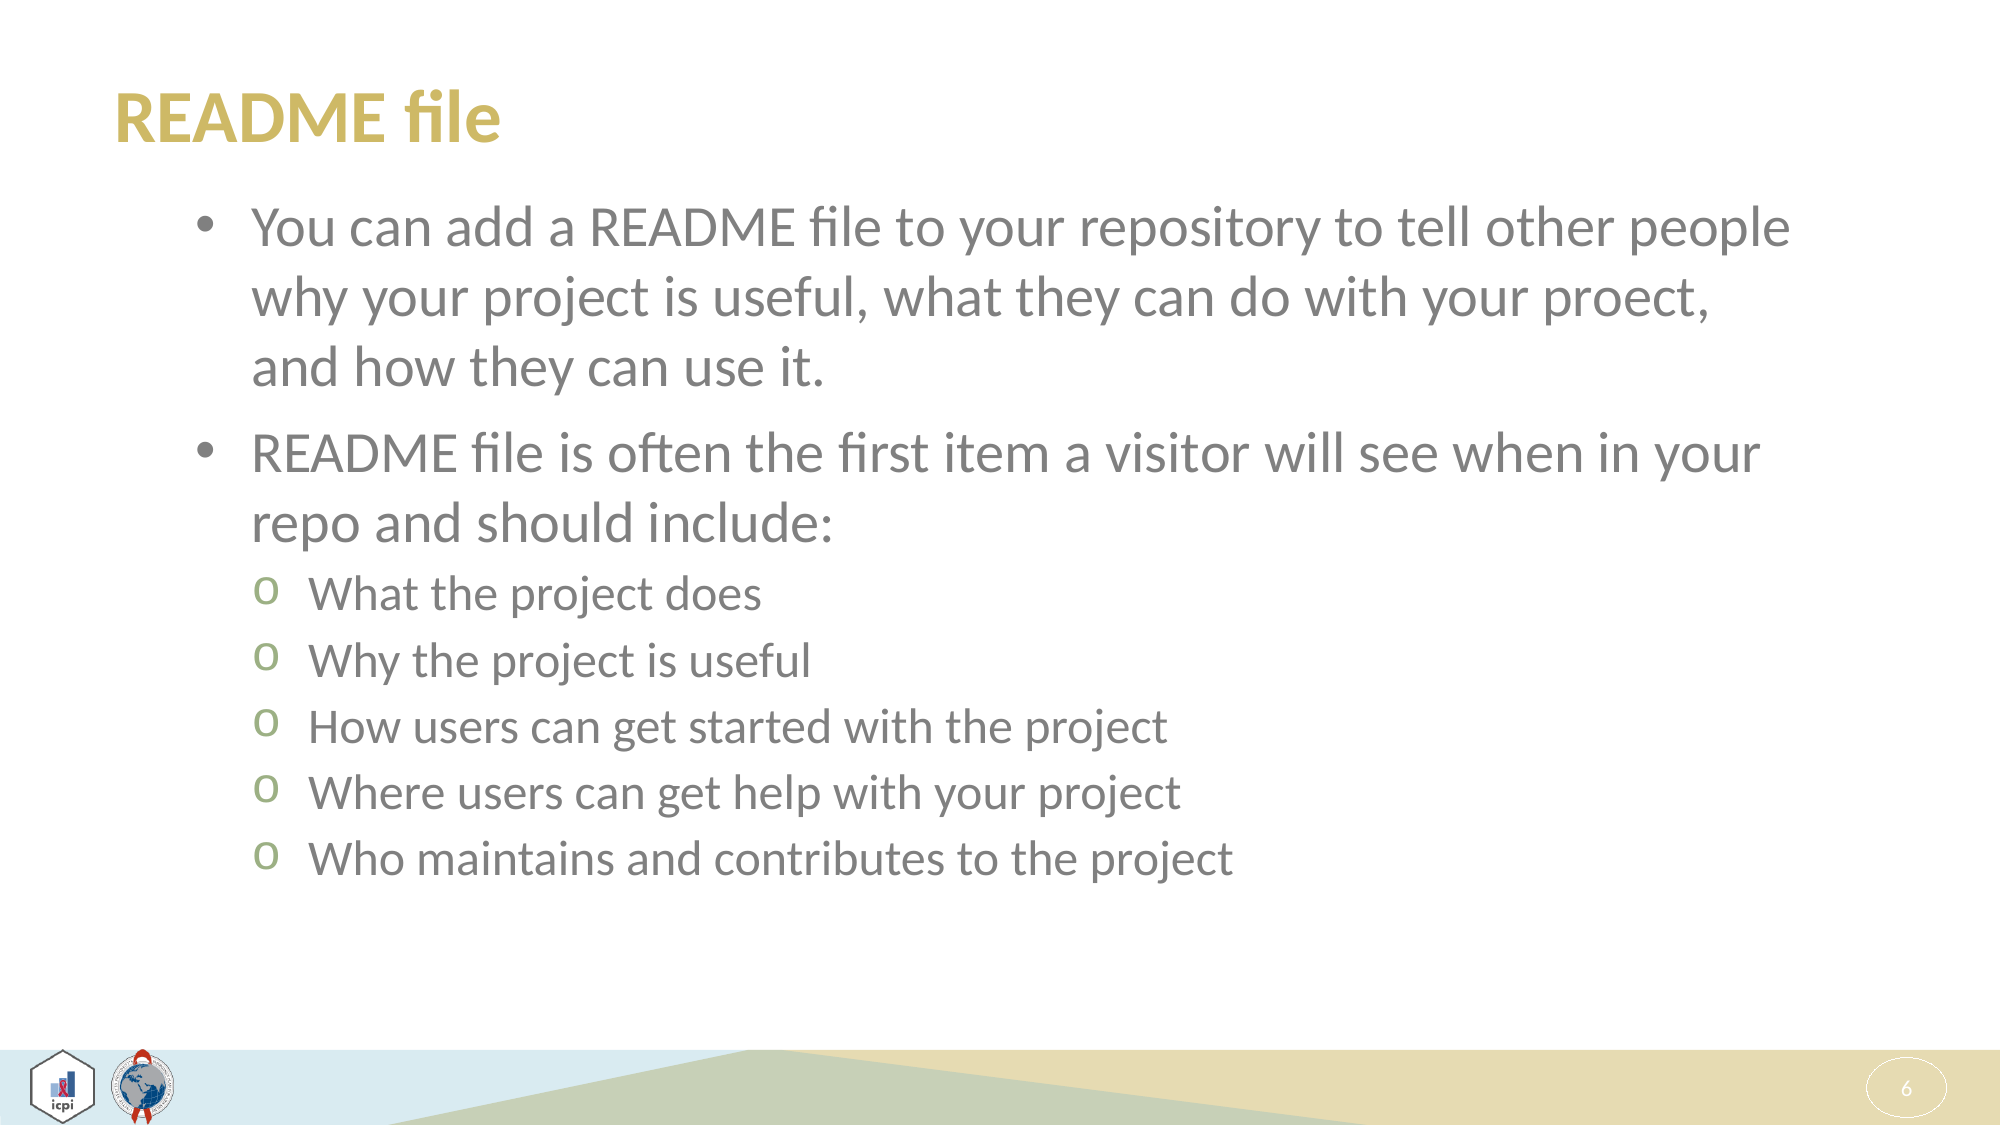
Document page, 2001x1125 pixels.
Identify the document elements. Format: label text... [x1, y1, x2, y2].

slide_number 6 [1866, 1057, 1947, 1118]
list You can add a README file to your repository to tell other people why your project is useful, what they can do with your proect, and how they can use it. README file is often the first item a visitor will see when in your repo and should include: What the project does Why the project is useful How users can get started with the project Where users can get help with your project Who maintains and contributes to the project [180, 180, 1825, 1050]
picture [111, 1049, 174, 1125]
title README file [99, 60, 1900, 150]
picture [30, 1049, 95, 1124]
